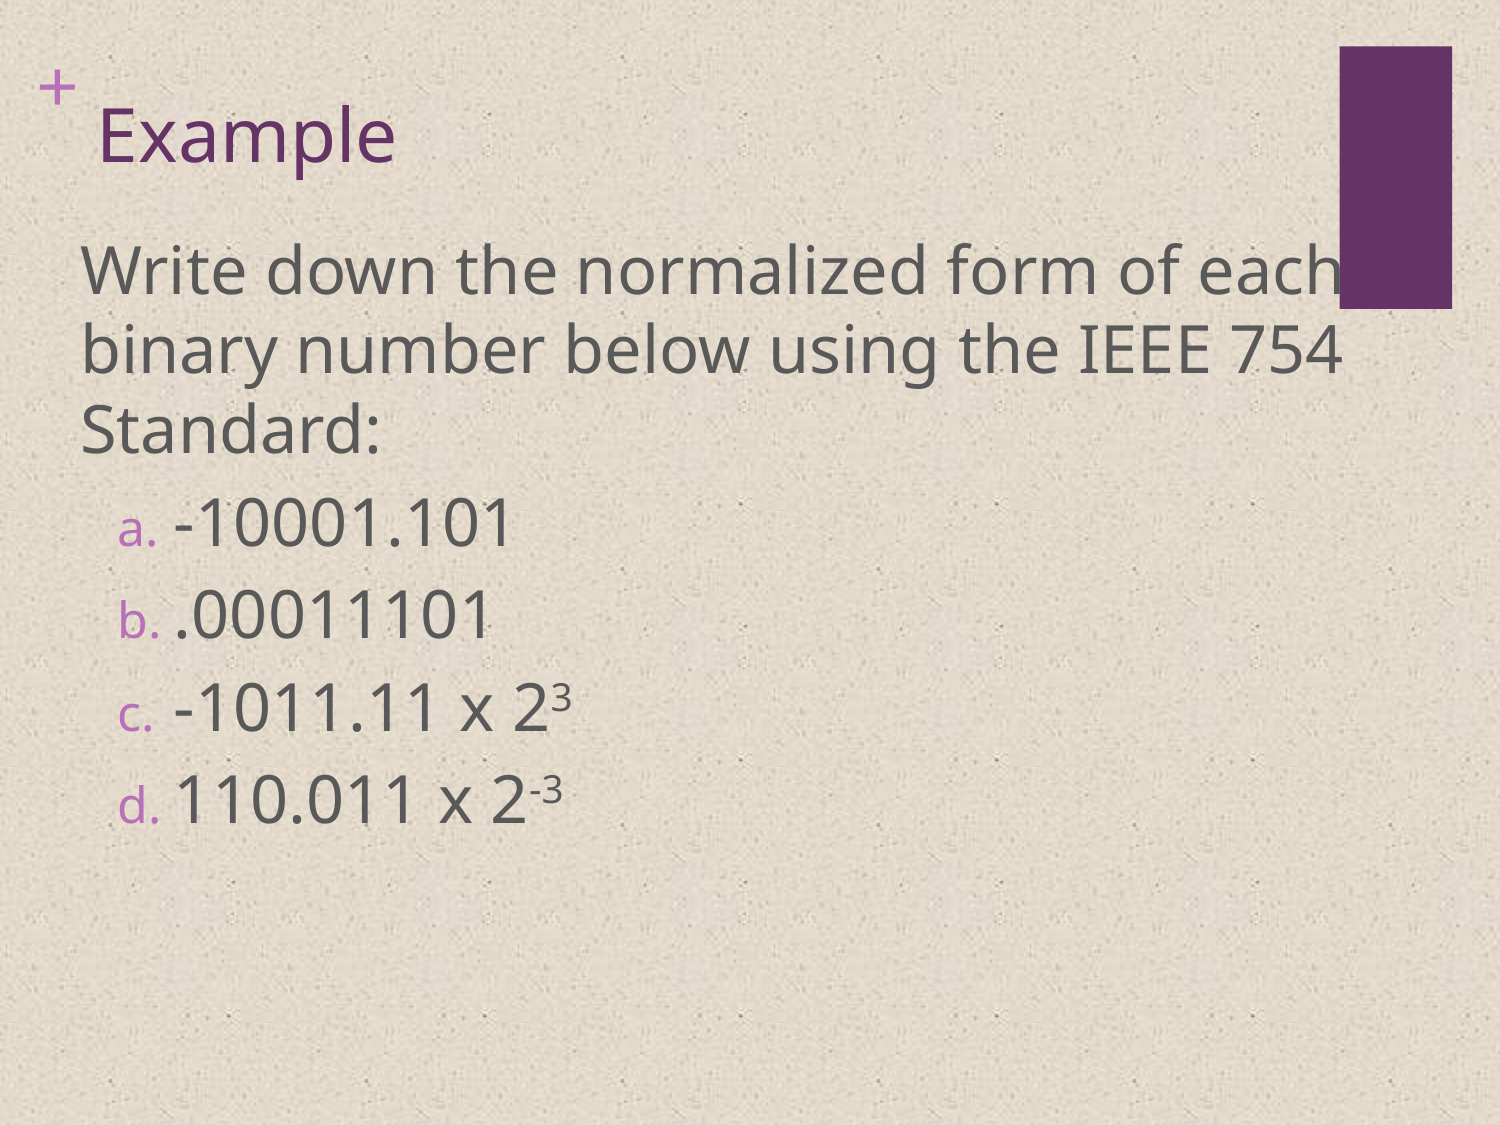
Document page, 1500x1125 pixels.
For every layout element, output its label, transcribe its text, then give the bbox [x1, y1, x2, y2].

list Write down the normalized form of each binary number below using the IEEE 754 Standard: -10001.101 .00011101 -1011.11 x 23 110.011 x 2-3 [64, 219, 1459, 917]
picture [0, 0, 1500, 1125]
title Example [81, 22, 1322, 186]
